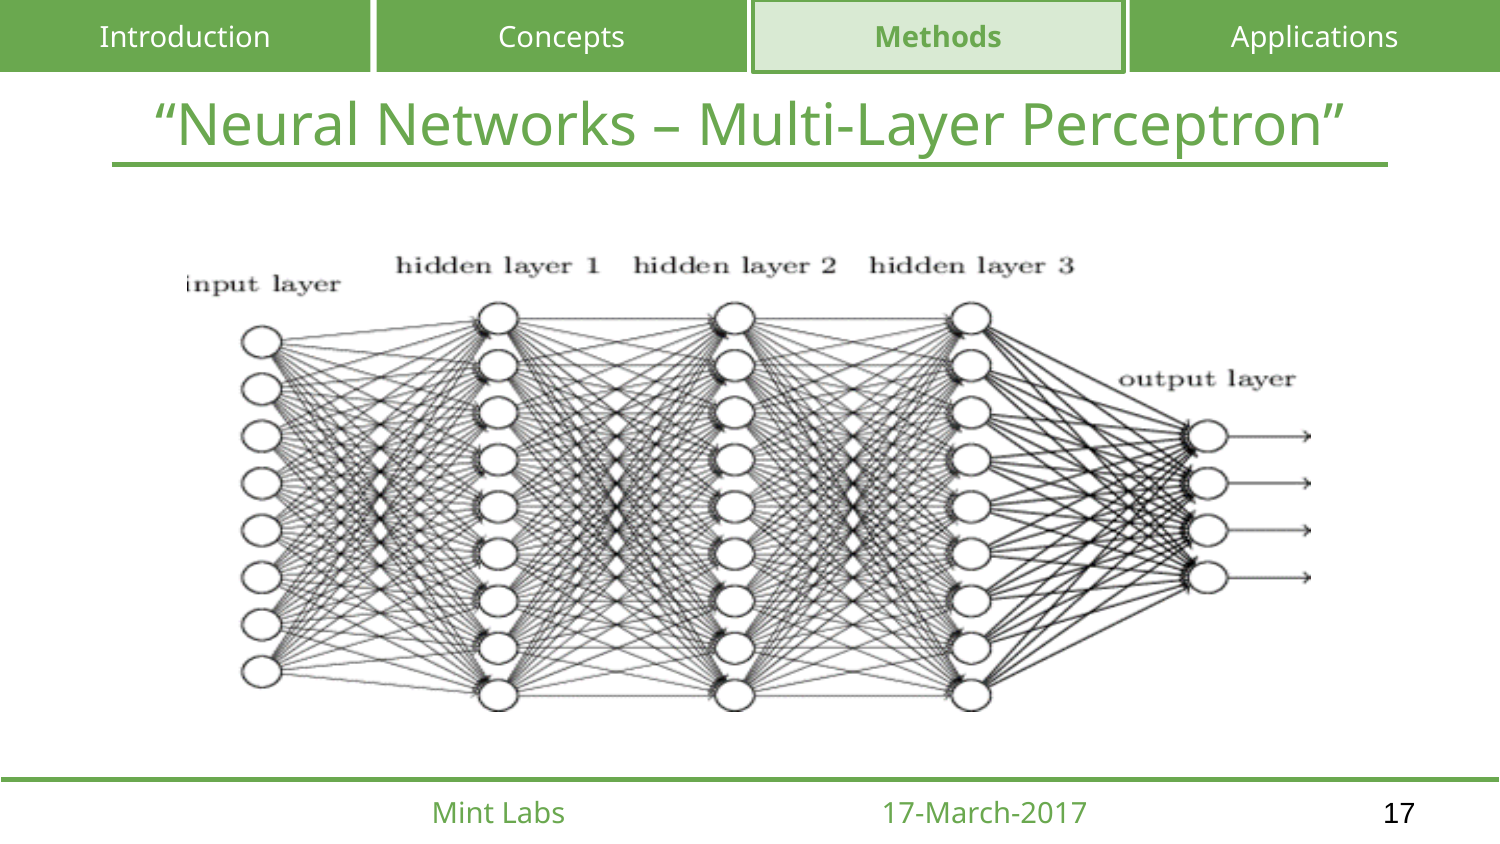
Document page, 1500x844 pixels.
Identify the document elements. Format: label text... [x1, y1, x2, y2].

picture [187, 212, 1311, 712]
title “Neural Networks – Multi-Layer Perceptron” [0, 71, 1500, 166]
slide_number 17 [1368, 779, 1494, 844]
